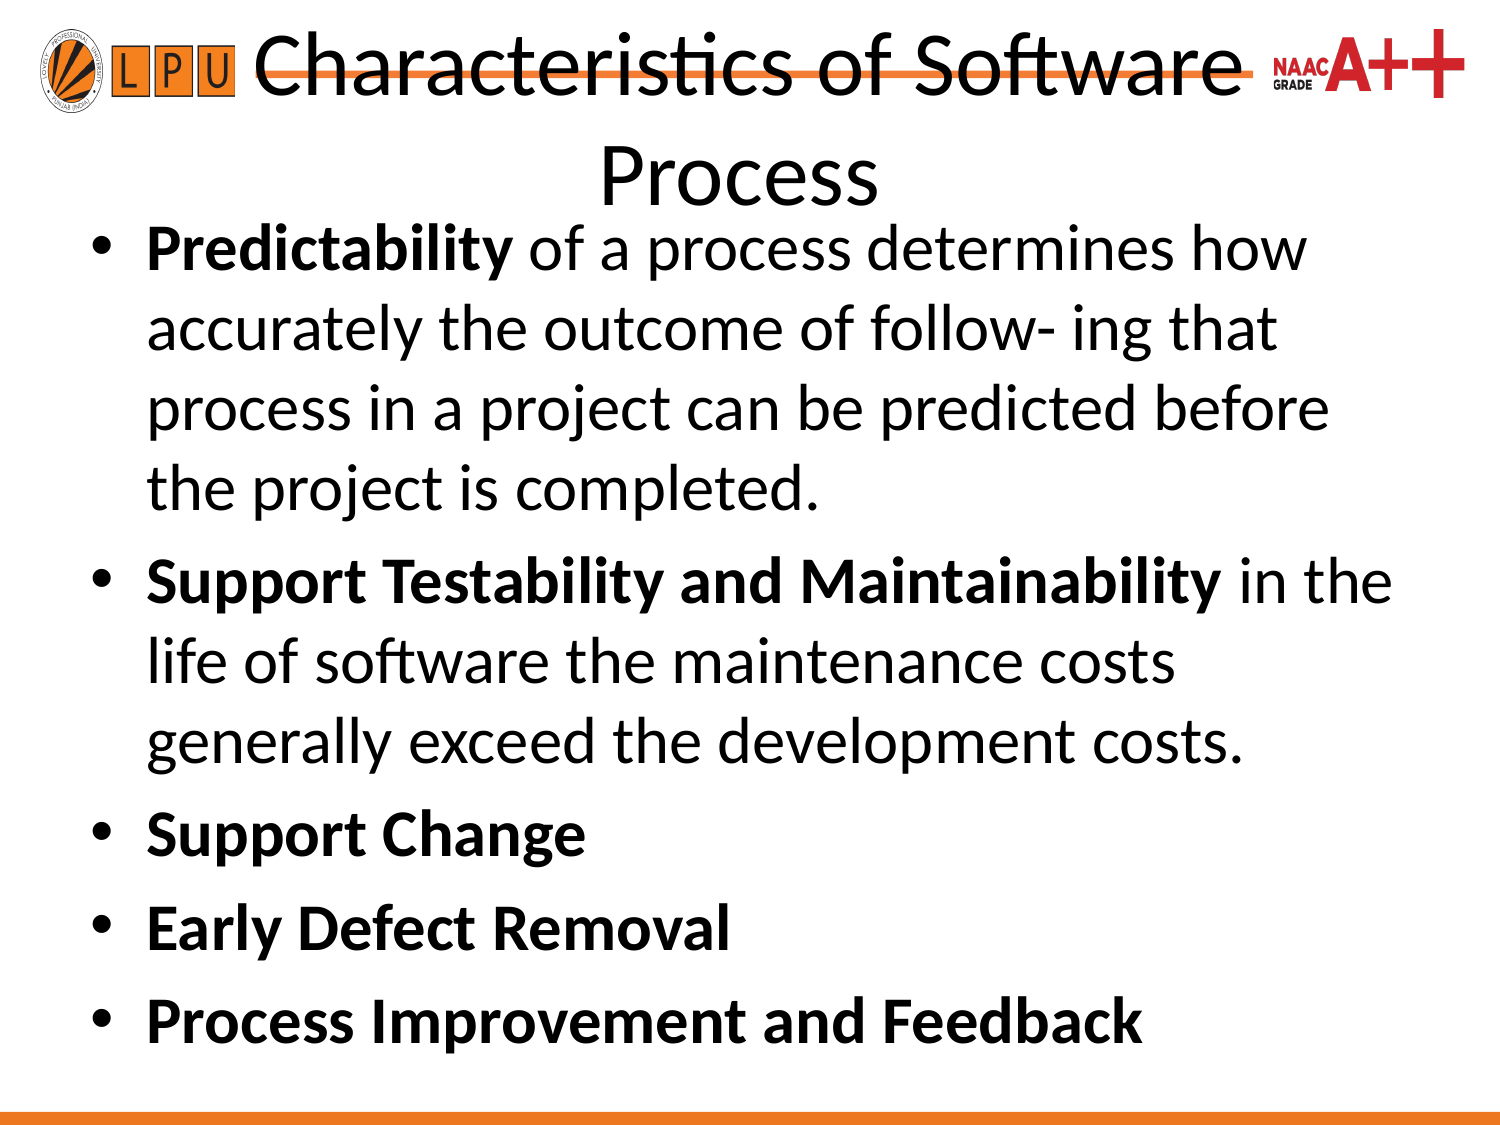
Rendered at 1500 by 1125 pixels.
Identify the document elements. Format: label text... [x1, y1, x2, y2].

title Characteristics of Software Process [103, 59, 1397, 196]
list Predictability of a process determines how accurately the outcome of follow- ing that process in a project can be predicted before the project is completed. Support Testability and Maintainability in the life of software the maintenance costs generally exceed the development costs. Support Change Early Defect Removal Process Improvement and Feedback [75, 196, 1425, 1083]
